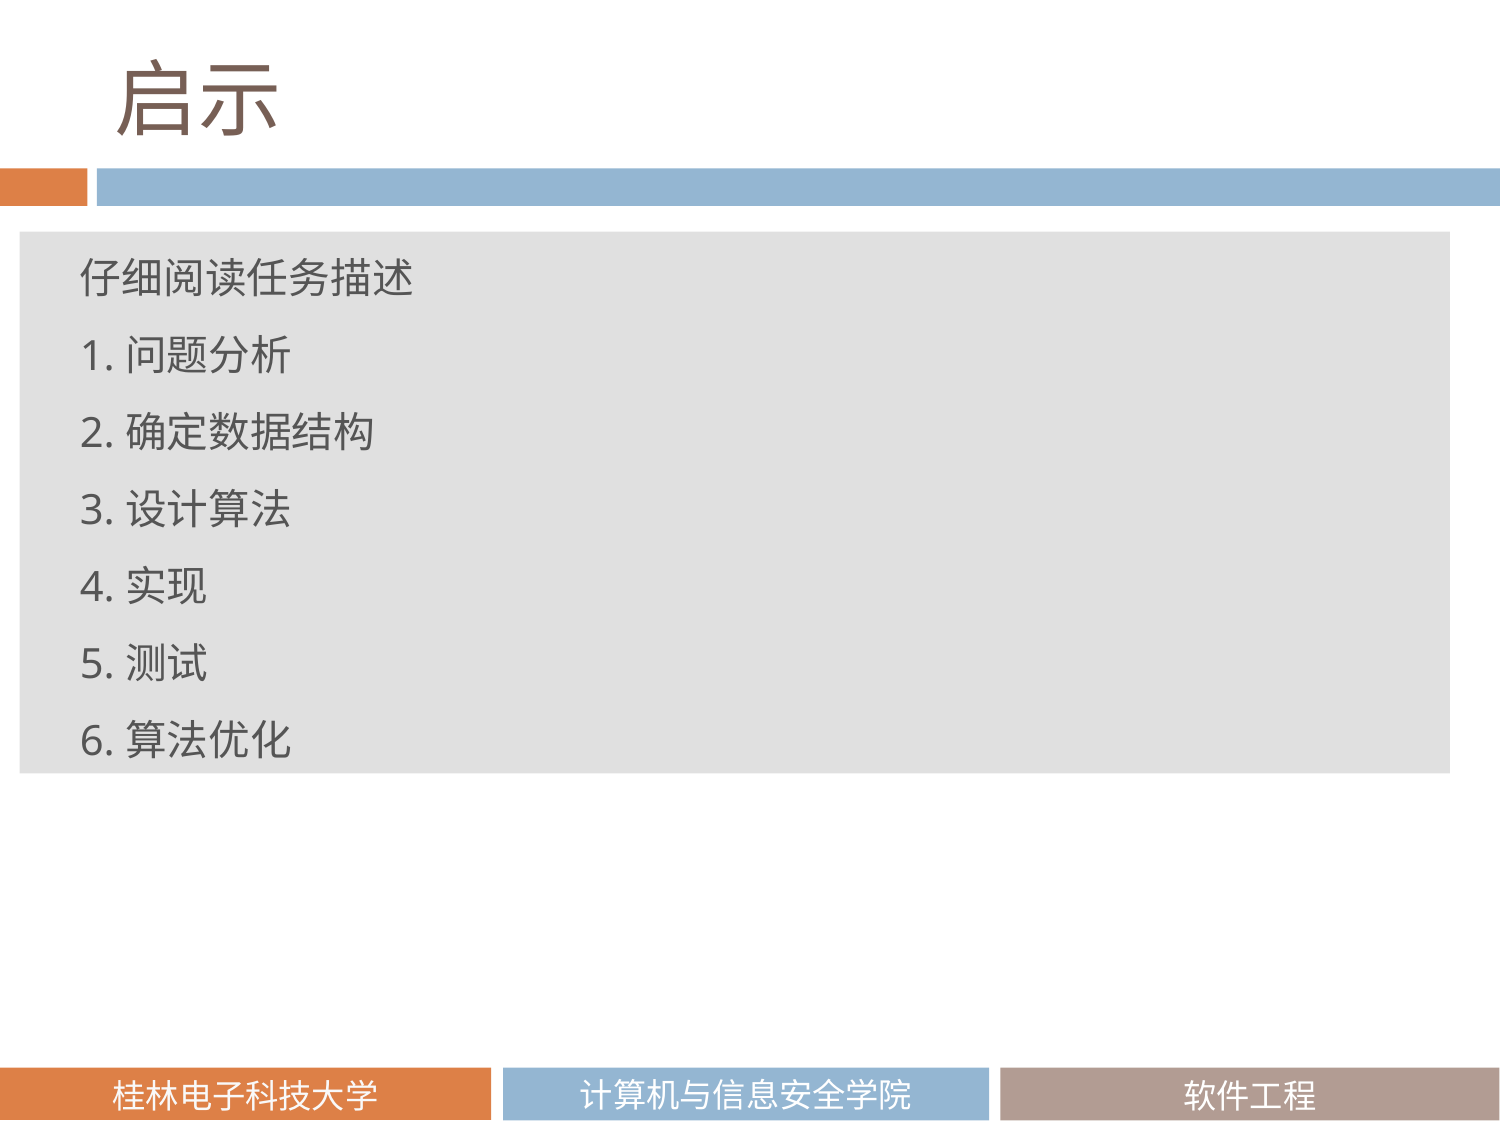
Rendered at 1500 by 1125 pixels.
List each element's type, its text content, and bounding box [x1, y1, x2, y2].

text_box 仔细阅读任务描述 1.问题分析 2.确定数据结构 3.设计算法 4.实现 5.测试 6.算法优化 [19, 231, 1450, 774]
title 启示 [99, 37, 1438, 155]
